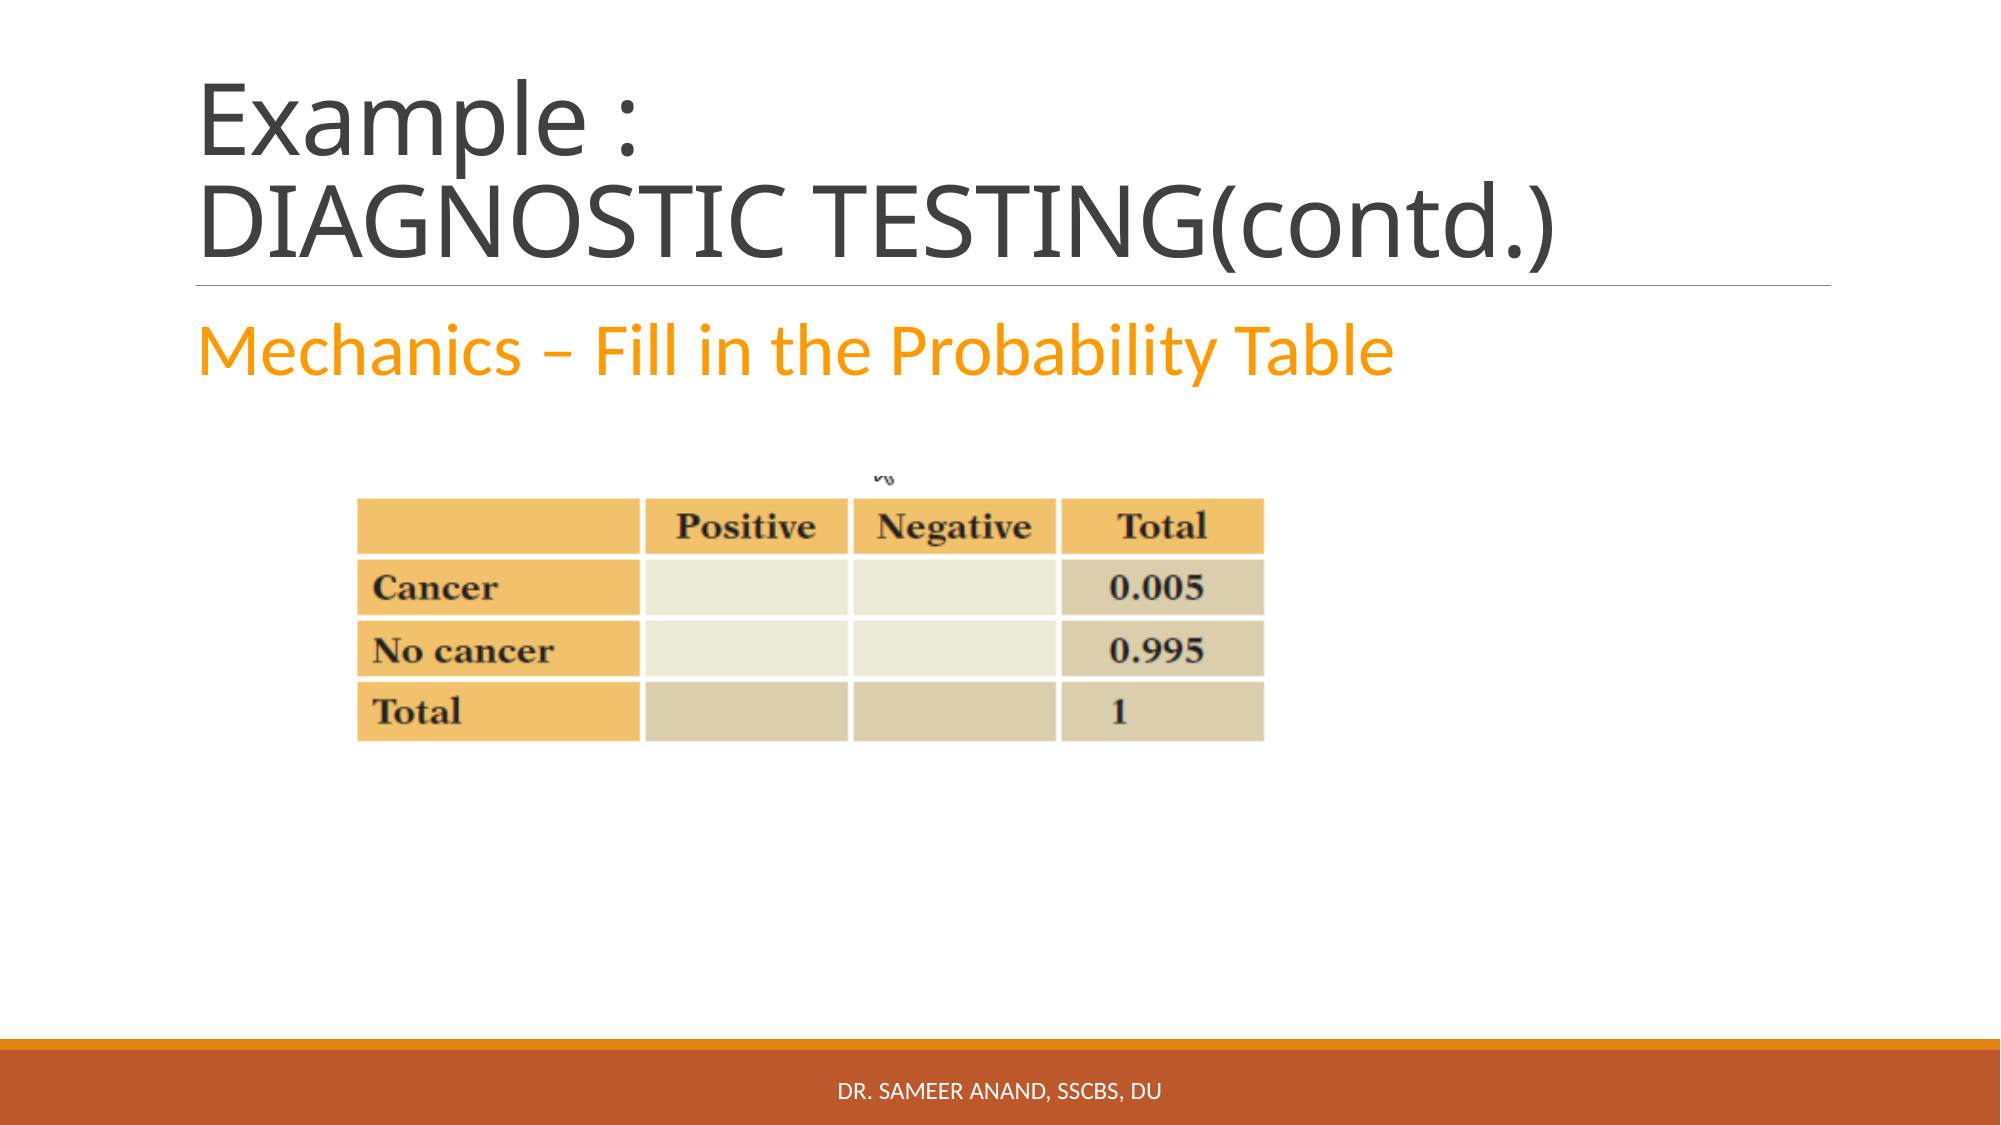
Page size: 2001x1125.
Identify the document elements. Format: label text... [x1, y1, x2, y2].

list Mechanics – Fill in the Probability Table [180, 302, 1830, 963]
title Example : DIAGNOSTIC TESTING(contd.) [180, 47, 1830, 285]
picture [335, 475, 1276, 755]
footer Dr. Sameer Anand, SSCBS, DU [604, 1059, 1396, 1120]
